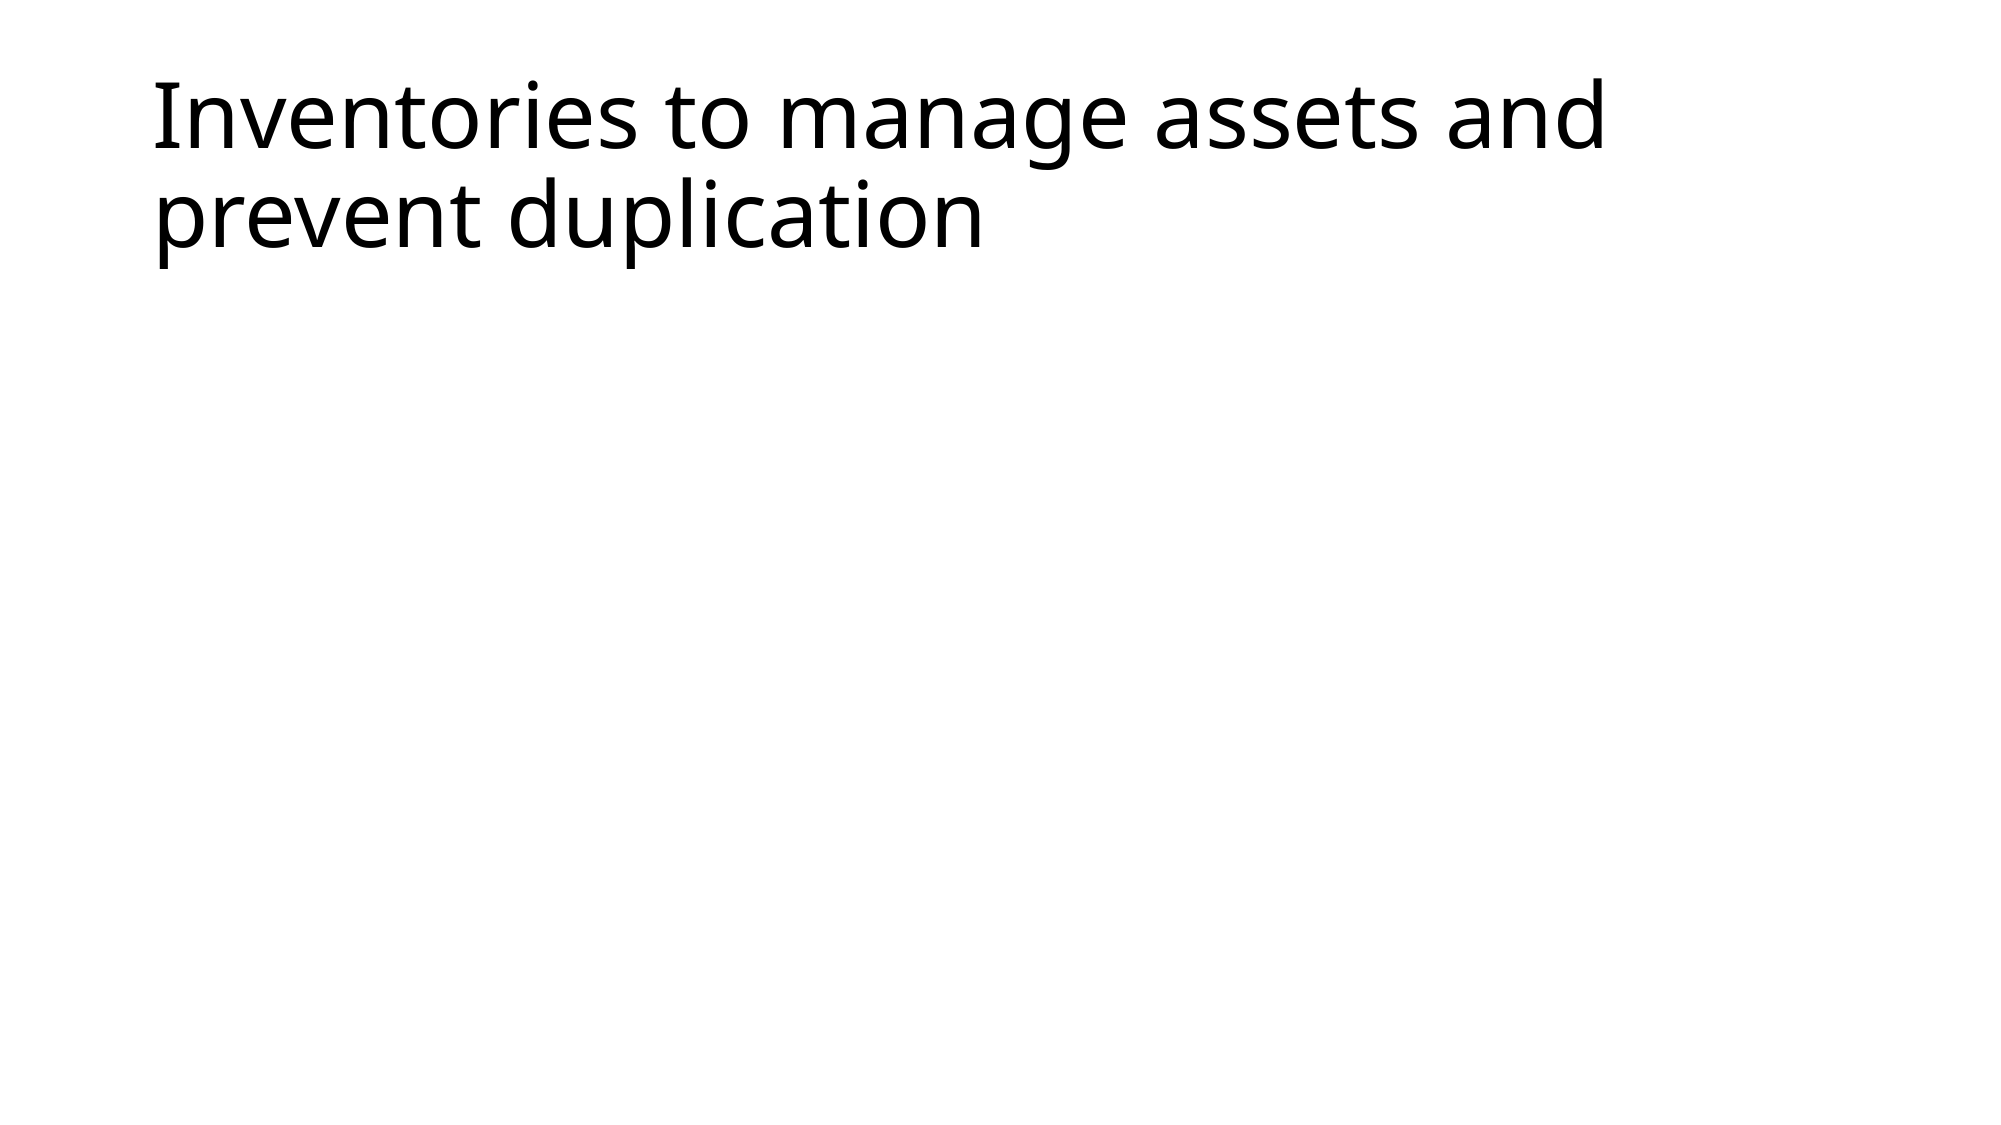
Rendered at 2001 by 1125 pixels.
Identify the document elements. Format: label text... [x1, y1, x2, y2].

title Inventories to manage assets and prevent duplication [137, 59, 1863, 278]
